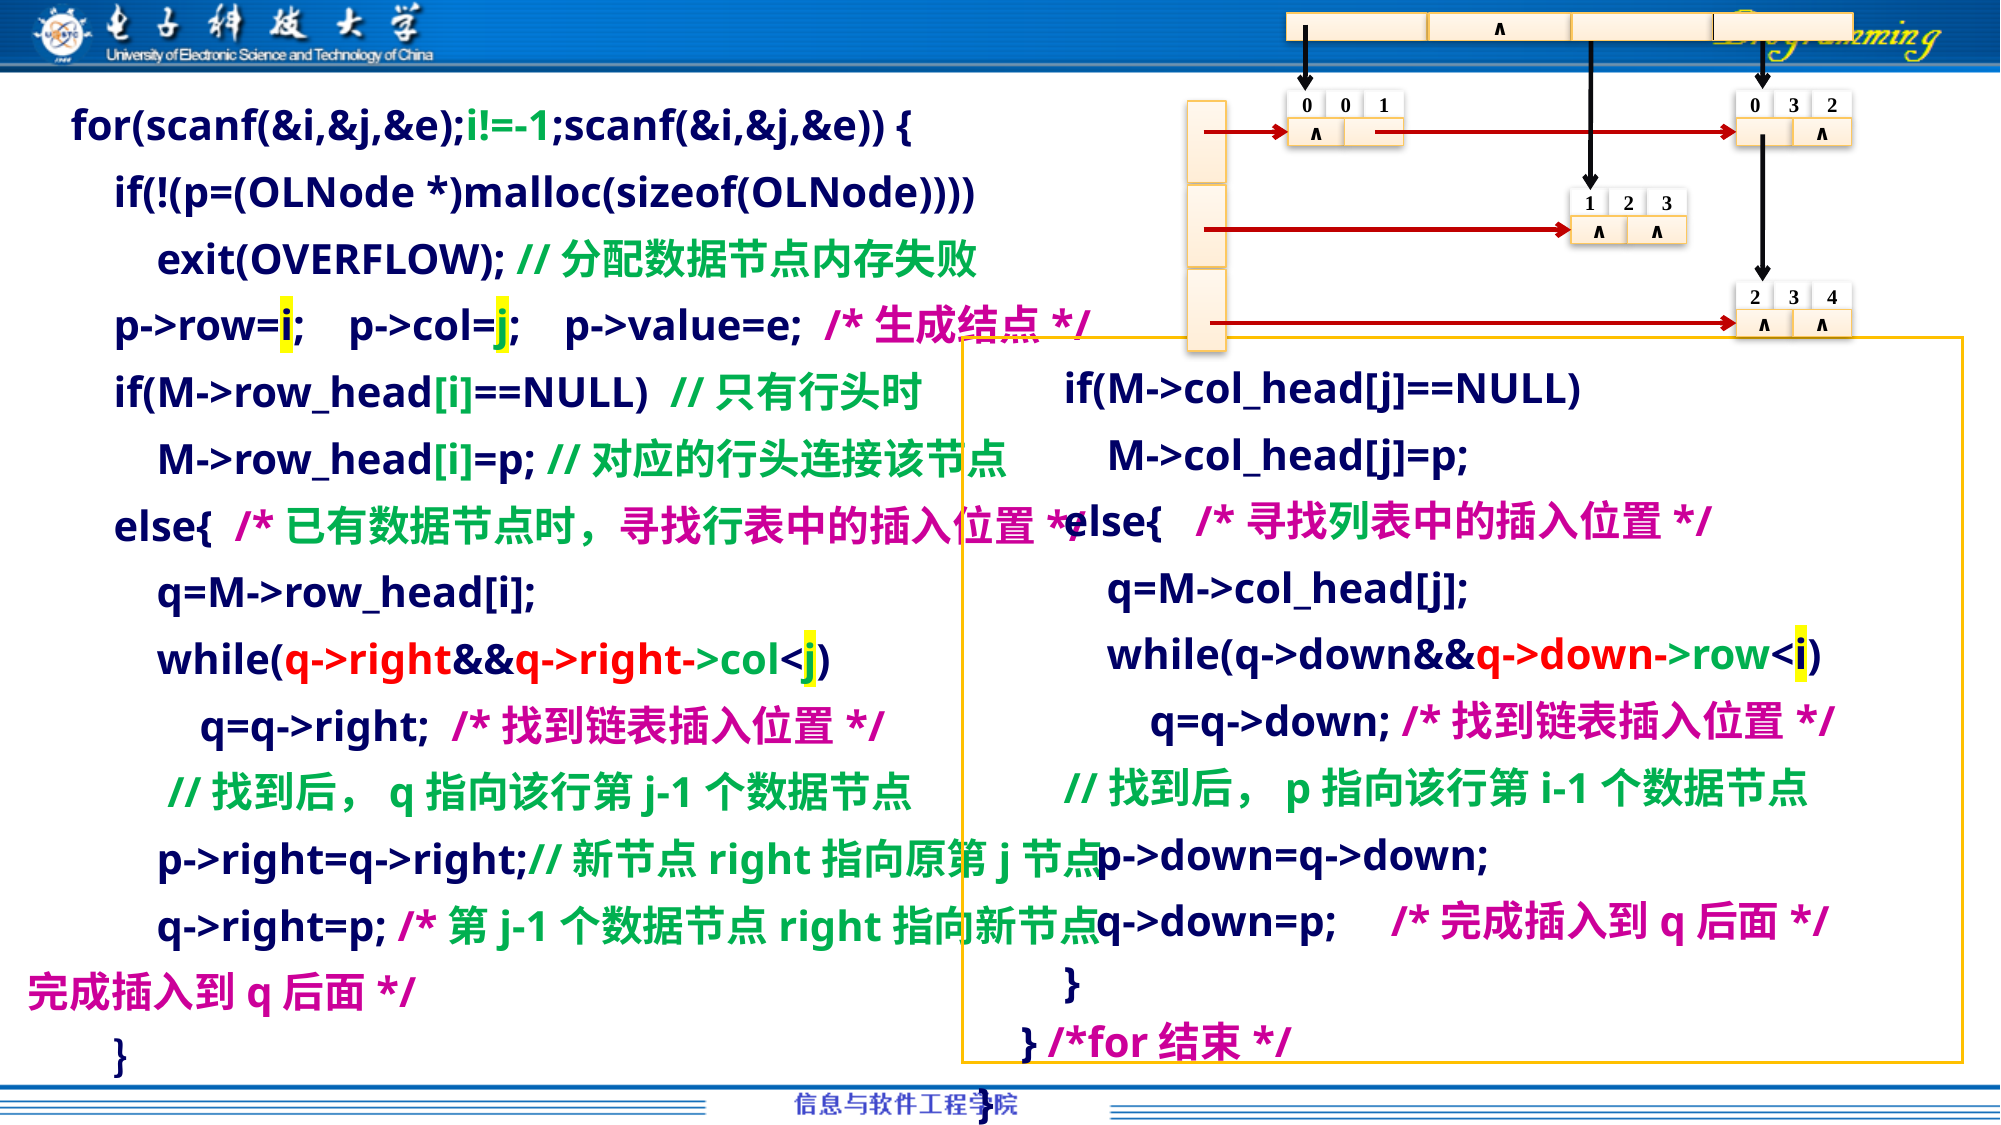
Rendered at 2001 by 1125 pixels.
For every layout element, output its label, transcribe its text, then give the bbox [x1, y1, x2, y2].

picture [0, 0, 2000, 1125]
list for(scanf(&i,&j,&e);i!=-1;scanf(&i,&j,&e)) { if(!(p=(OLNode *)malloc(sizeof(OLNode)))) exit(OVERFLOW); //分配数据节点内存失败 p->row=i; p->col=j; p->value=e; /*生成结点*/ if(M->row_head[i]==NULL) //只有行头时 M->row_head[i]=p; //对应的行头连接该节点 else{ /*已有数据节点时，寻找行表中的插入位置*/ q=M->row_head[i]; while(q->right&&q->right->col<j) q=q->right; /*找到链表插入位置*/ //找到后，q指向该行第j-1个数据节点 p->right=q->right;//新节点right指向原第j节点 q->right=p; /*第j-1个数据节点right指向新节点 完成插入到q后面*/ ｝ [12, 75, 1200, 1075]
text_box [1187, 12, 1854, 352]
text_box if(M->col_head[j]==NULL) M->col_head[j]=p; else{ /*寻找列表中的插入位置*/ q=M->col_head[j]; while(q->down&&q->down->row<i) q=q->down; /*找到链表插入位置*/ //找到后，p指向该行第i-1个数据节点 p->down=q->down; q->down=p; /*完成插入到q后面*/ } } /*for结束*/ } [962, 337, 1963, 1063]
